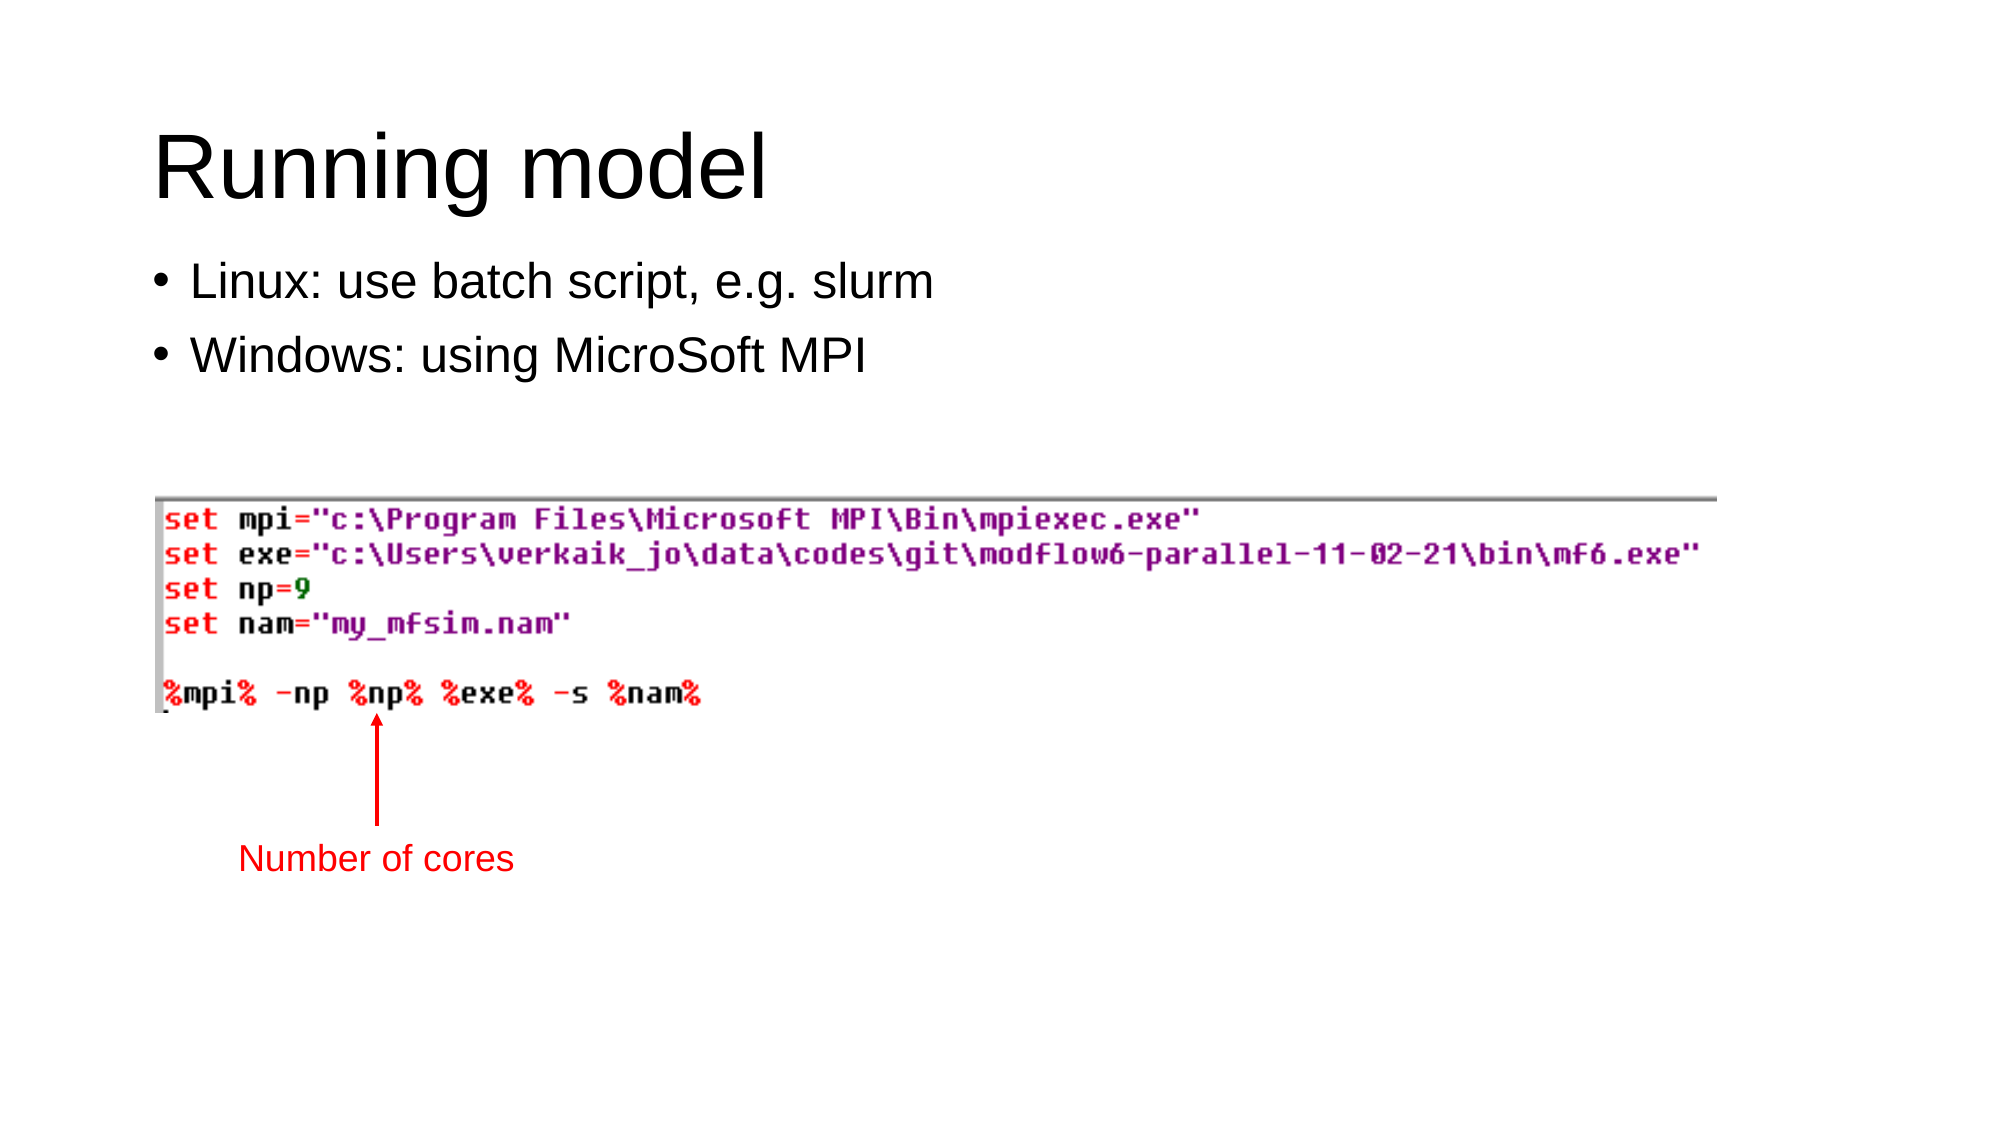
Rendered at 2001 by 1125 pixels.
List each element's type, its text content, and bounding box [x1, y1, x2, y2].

picture [155, 495, 1718, 713]
text_box Number of cores [223, 826, 530, 887]
list Linux: use batch script, e.g. slurm Windows: using MicroSoft MPI [137, 247, 1863, 962]
title Running model [137, 59, 1863, 247]
